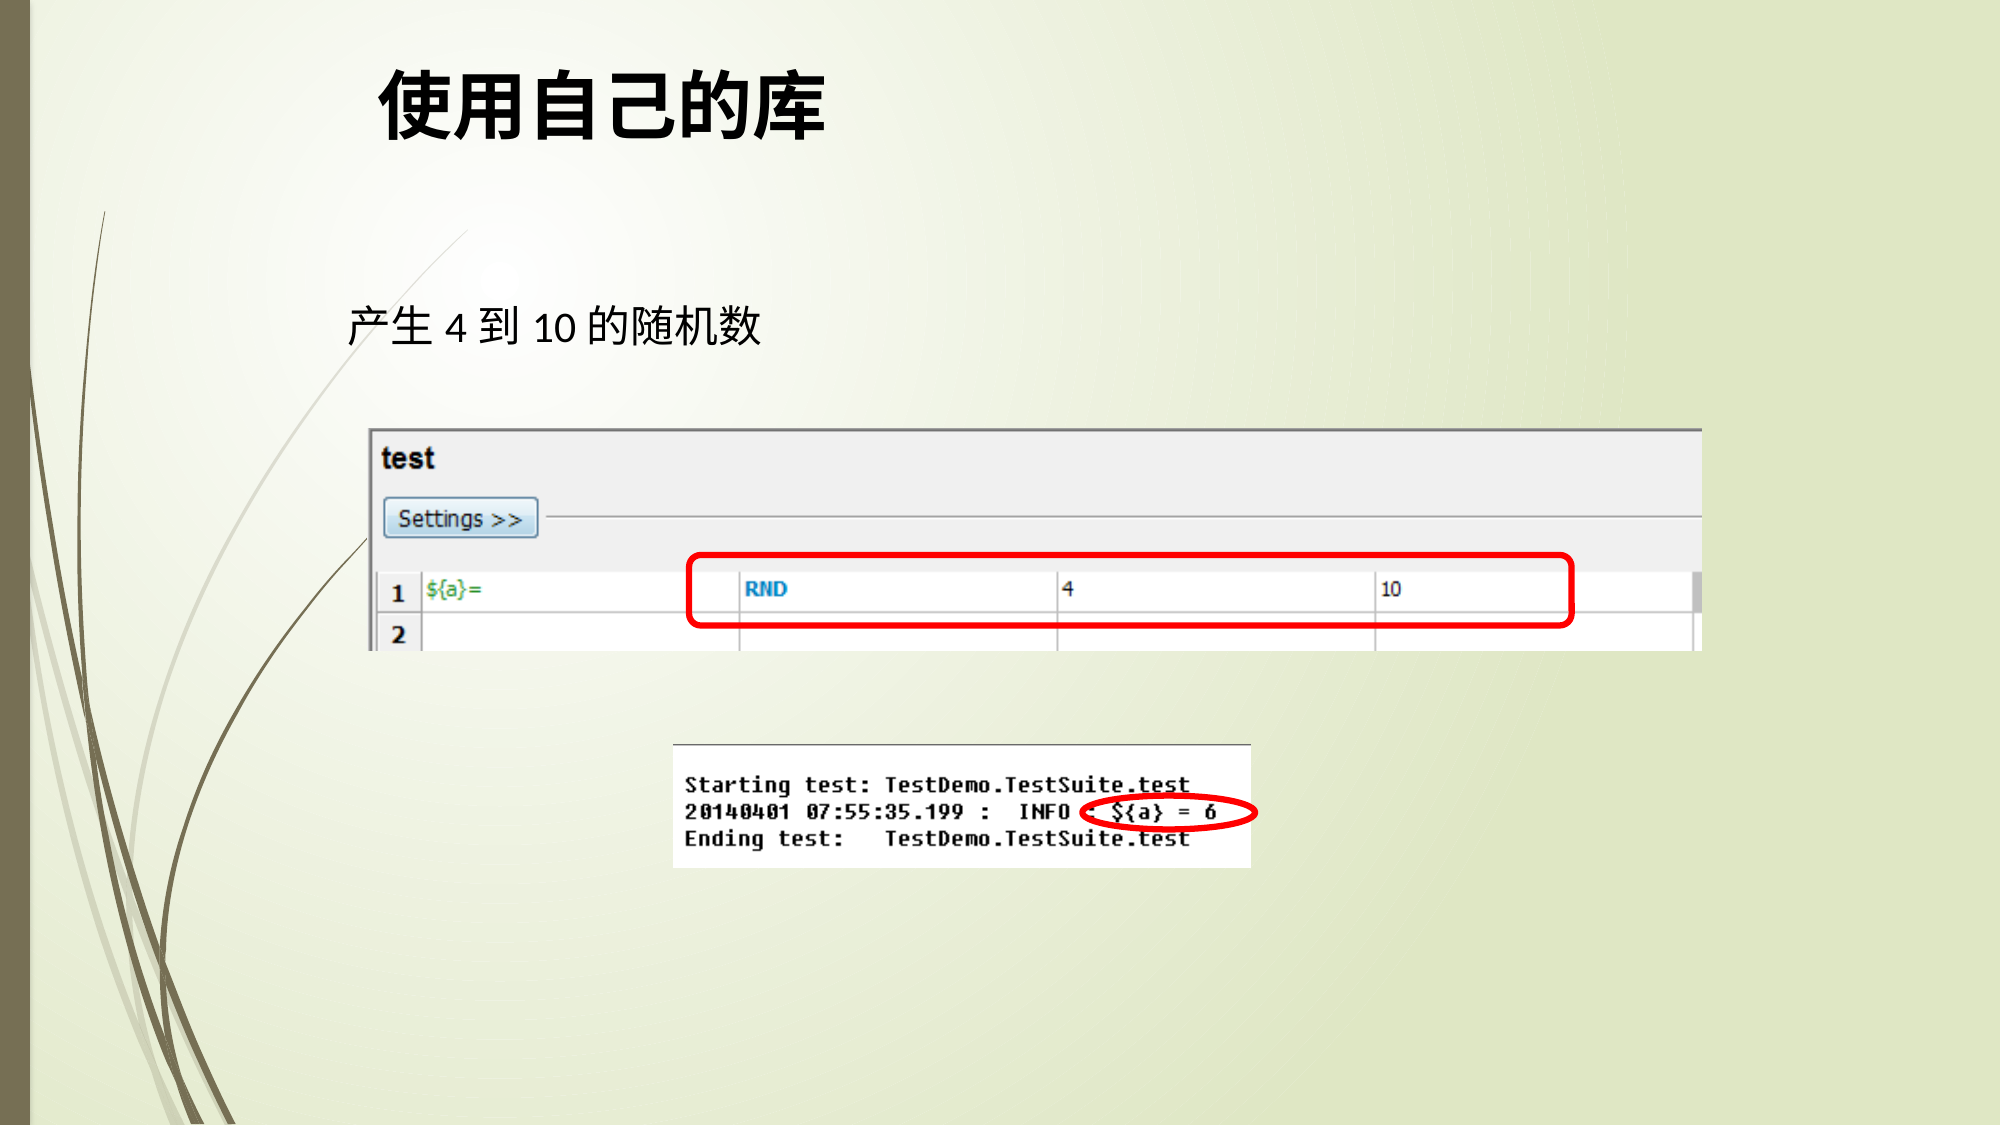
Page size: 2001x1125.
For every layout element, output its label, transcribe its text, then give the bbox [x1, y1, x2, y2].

picture [367, 428, 1702, 651]
picture [673, 744, 1251, 868]
text_box 产生4到10的随机数 [332, 297, 1775, 1072]
title 使用自己的库 [362, 51, 1600, 263]
